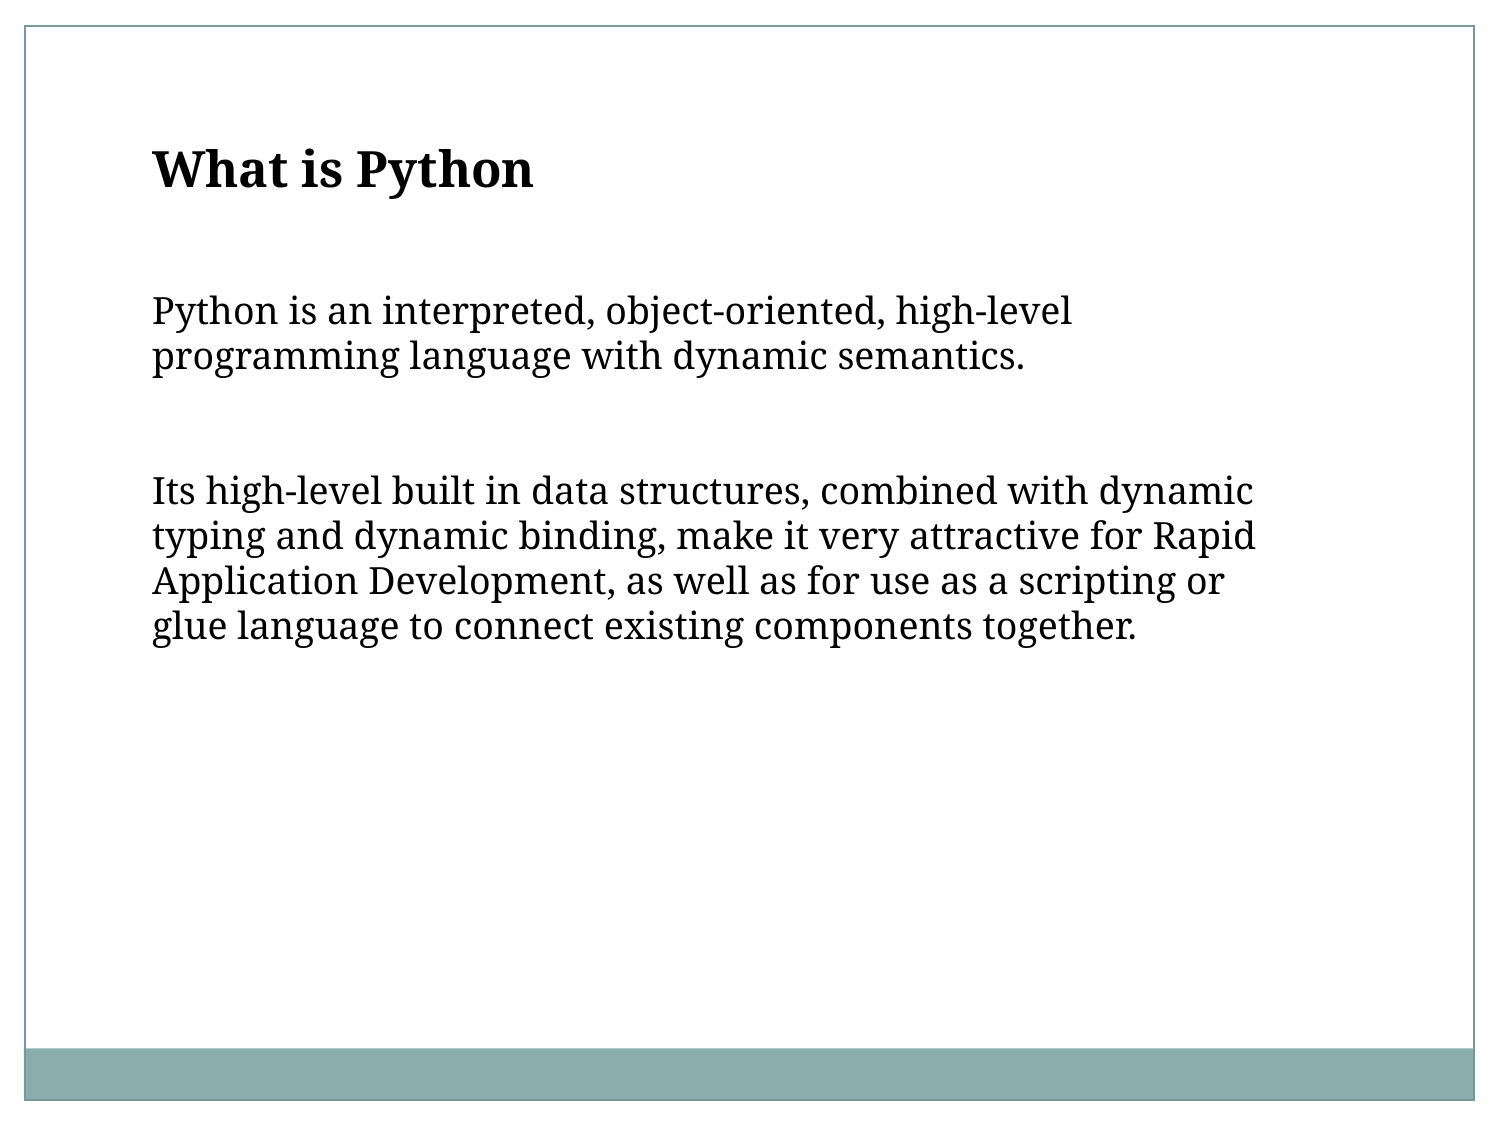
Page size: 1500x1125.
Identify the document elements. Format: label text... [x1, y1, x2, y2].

text_box What is Python [137, 129, 1038, 205]
text_box Python is an interpreted, object-oriented, high-level programming language with dynamic semantics. Its high-level built in data structures, combined with dynamic typing and dynamic binding, make it very attractive for Rapid Application Development, as well as for use as a scripting or glue language to connect existing components together. [137, 279, 1275, 655]
